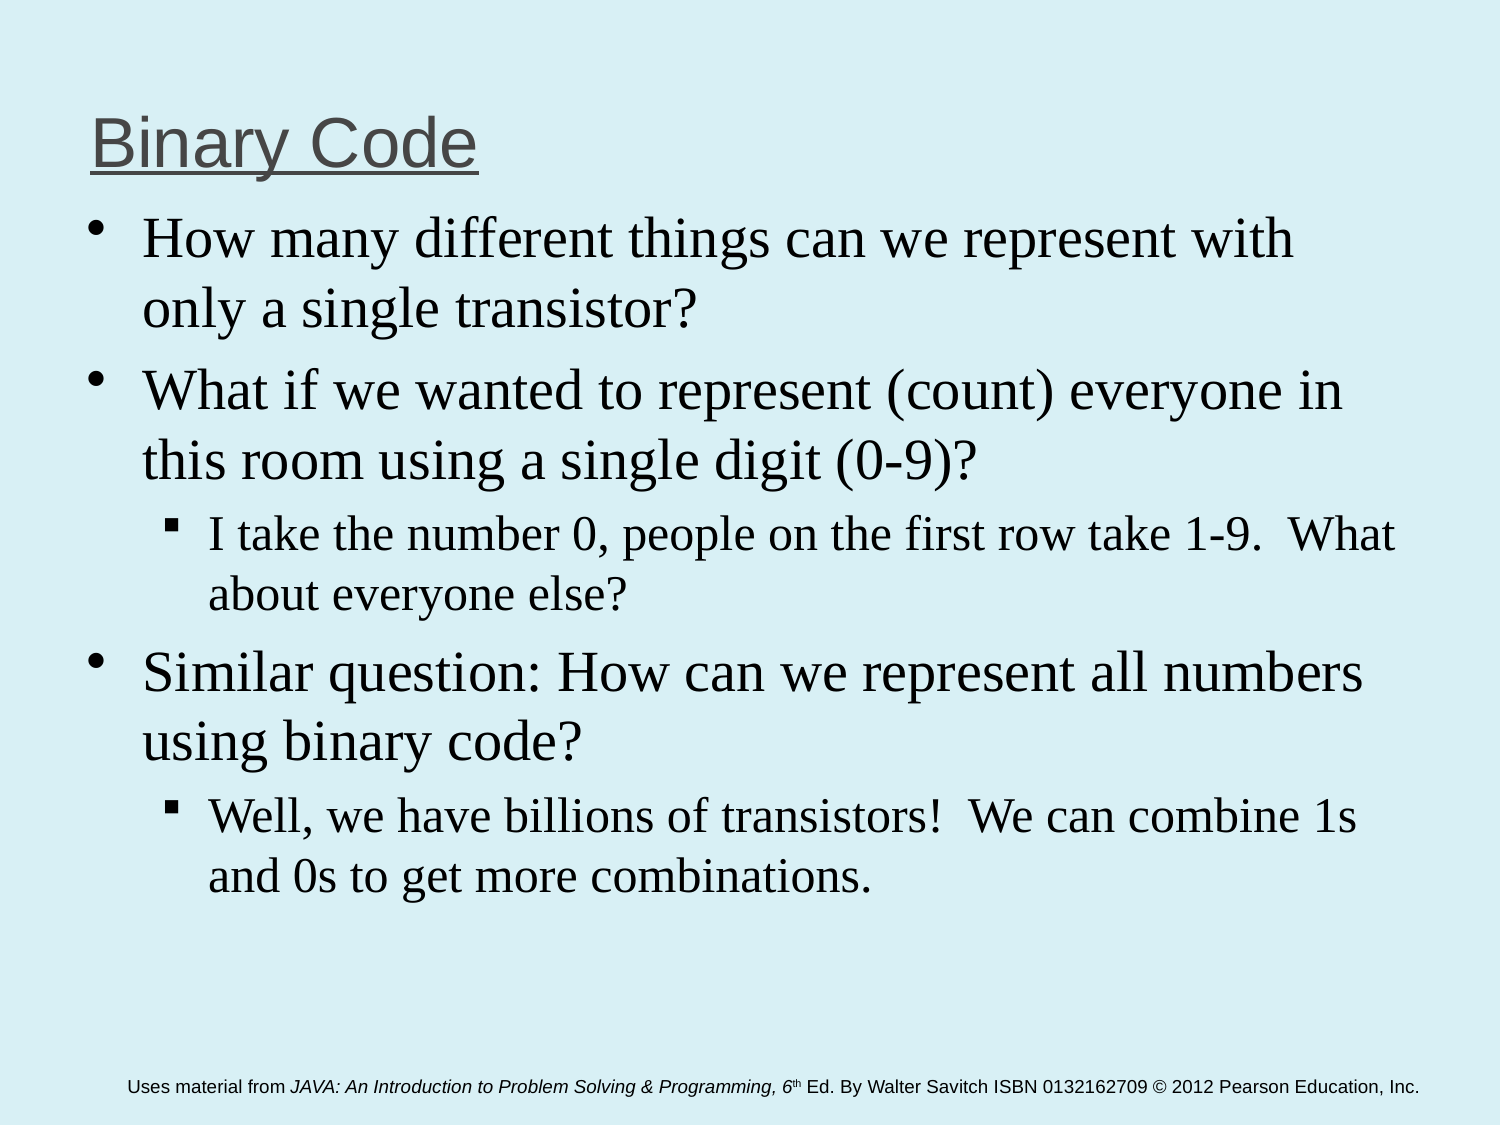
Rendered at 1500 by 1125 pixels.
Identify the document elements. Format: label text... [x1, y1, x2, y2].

list How many different things can we represent with only a single transistor? What if we wanted to represent (count) everyone in this room using a single digit (0-9)? I take the number 0, people on the first row take 1-9. What about everyone else? Similar question: How can we represent all numbers using binary code? Well, we have billions of transistors! We can combine 1s and 0s to get more combinations. [71, 191, 1422, 935]
title Binary Code [75, 45, 1425, 233]
